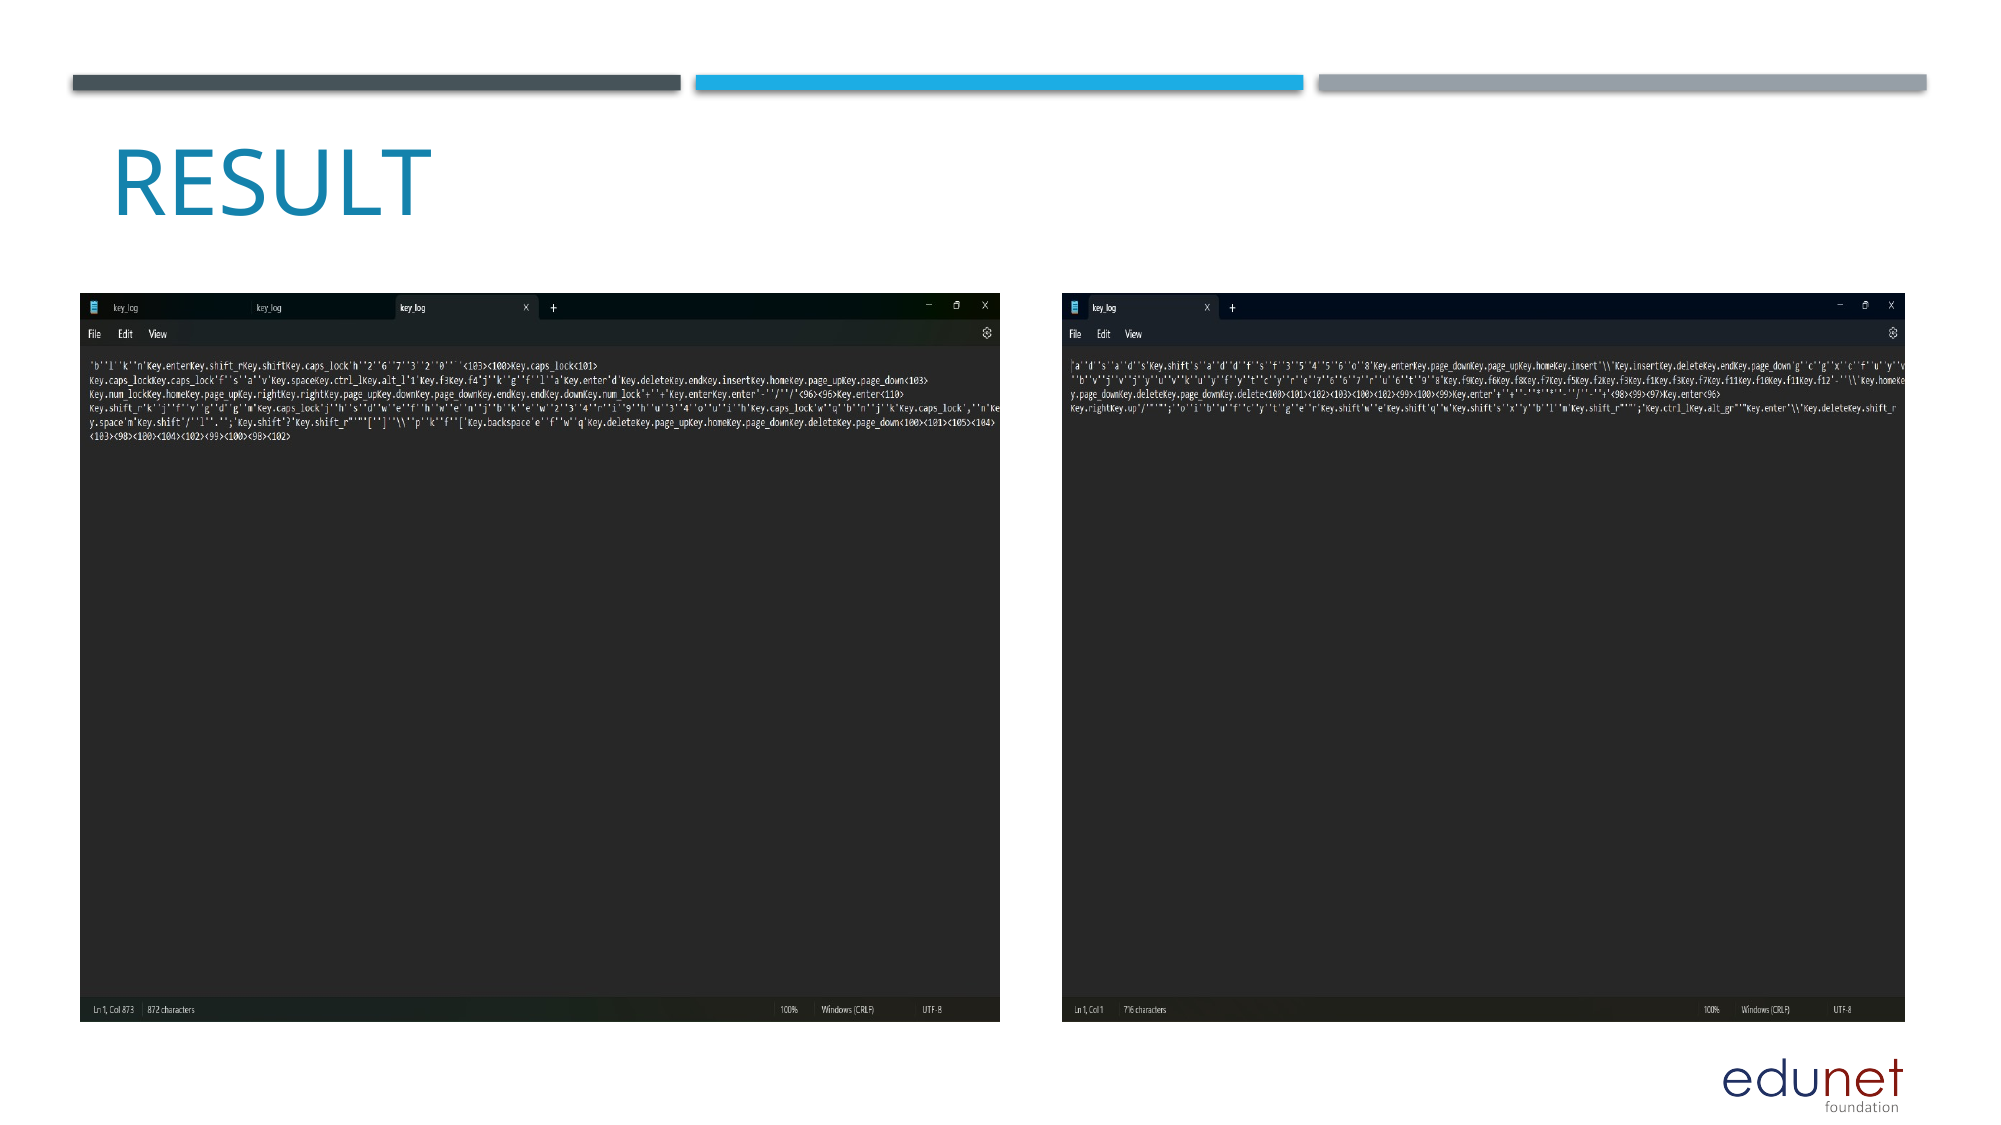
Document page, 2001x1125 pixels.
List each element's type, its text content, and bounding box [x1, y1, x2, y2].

picture [1719, 1056, 1905, 1116]
title Result [95, 115, 1905, 242]
picture [1061, 293, 1906, 1022]
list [79, 293, 1001, 1022]
